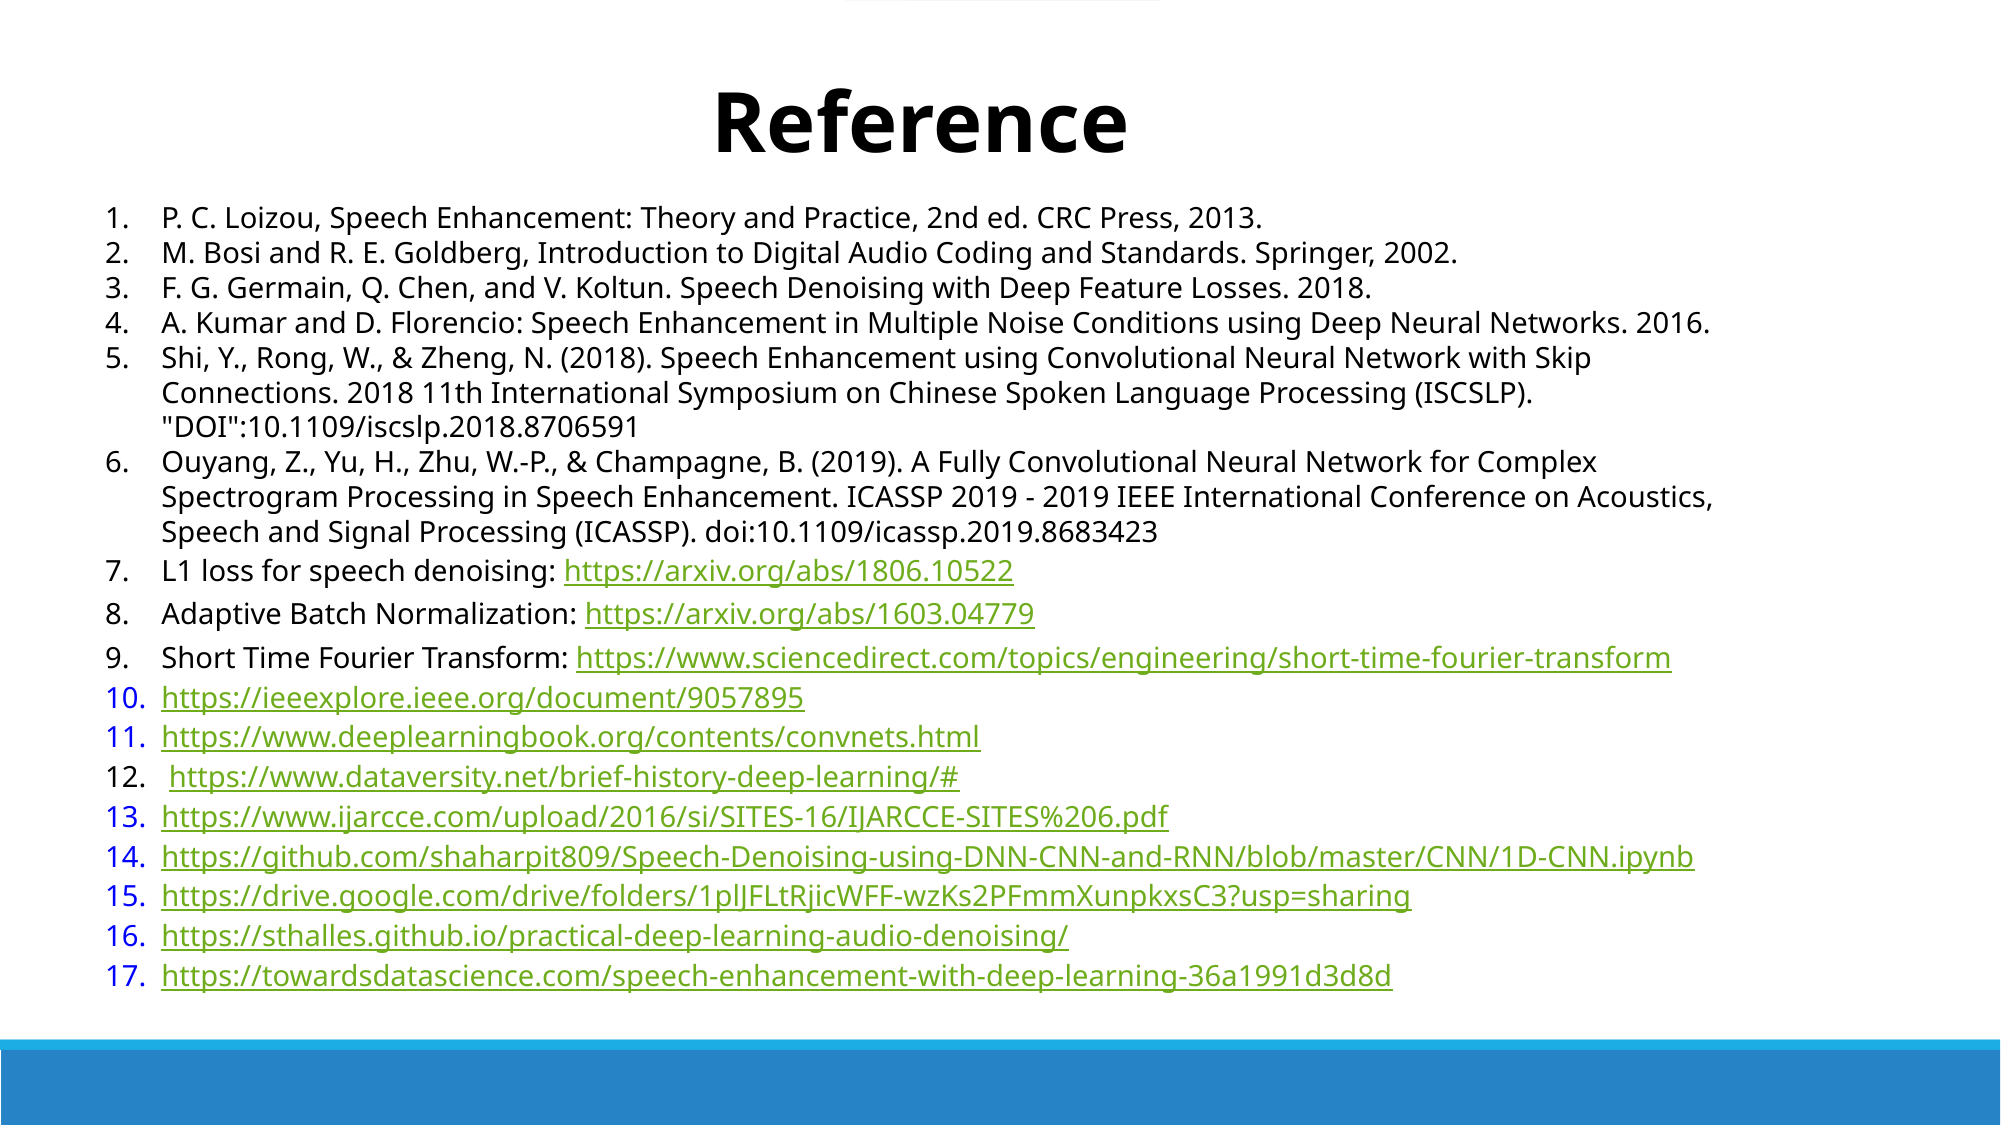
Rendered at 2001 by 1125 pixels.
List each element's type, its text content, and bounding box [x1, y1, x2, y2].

picture [0, 0, 2001, 1125]
text_box Reference P. C. Loizou, Speech Enhancement: Theory and Practice, 2nd ed. CRC Press, 2013. M. Bosi and R. E. Goldberg, Introduction to Digital Audio Coding and Standards. Springer, 2002. F. G. Germain, Q. Chen, and V. Koltun. Speech Denoising with Deep Feature Losses. 2018. A. Kumar and D. Florencio: Speech Enhancement in Multiple Noise Conditions using Deep Neural Networks. 2016. Shi, Y., Rong, W., & Zheng, N. (2018). Speech Enhancement using Convolutional Neural Network with Skip Connections. 2018 11th International Symposium on Chinese Spoken Language Processing (ISCSLP). "DOI":10.1109/iscslp.2018.8706591 Ouyang, Z., Yu, H., Zhu, W.-P., & Champagne, B. (2019). A Fully Convolutional Neural Network for Complex Spectrogram Processing in Speech Enhancement. ICASSP 2019 - 2019 IEEE International Conference on Acoustics, Speech and Signal Processing (ICASSP). doi:10.1109/icassp.2019.8683423 L1 loss for speech denoising: https://arxiv.org/abs/1806.10522 Adaptive Batch Normalization: https://arxiv.org/abs/1603.04779 Short Time Fourier Transform: https://www.sciencedirect.com/topics/engineering/short-time-fourier-transform https://ieeexplore.ieee.org/document/9057895 https://www.deeplearningbook.org/contents/convnets.html https://www.dataversity.net/brief-history-deep-learning/# https://www.ijarcce.com/upload/2016/si/SITES-16/IJARCCE-SITES%206.pdf https://github.com/shaharpit809/Speech-Denoising-using-DNN-CNN-and-RNN/blob/master/CNN/1D-CNN.ipynb https://drive.google.com/drive/folders/1plJFLtRjicWFF-wzKs2PFmmXunpkxsC3?usp=sharing https://sthalles.github.io/practical-deep-learning-audio-denoising/ https://towardsdatascience.com/speech-enhancement-with-deep-learning-36a1991d3d8d [90, 61, 1910, 1005]
